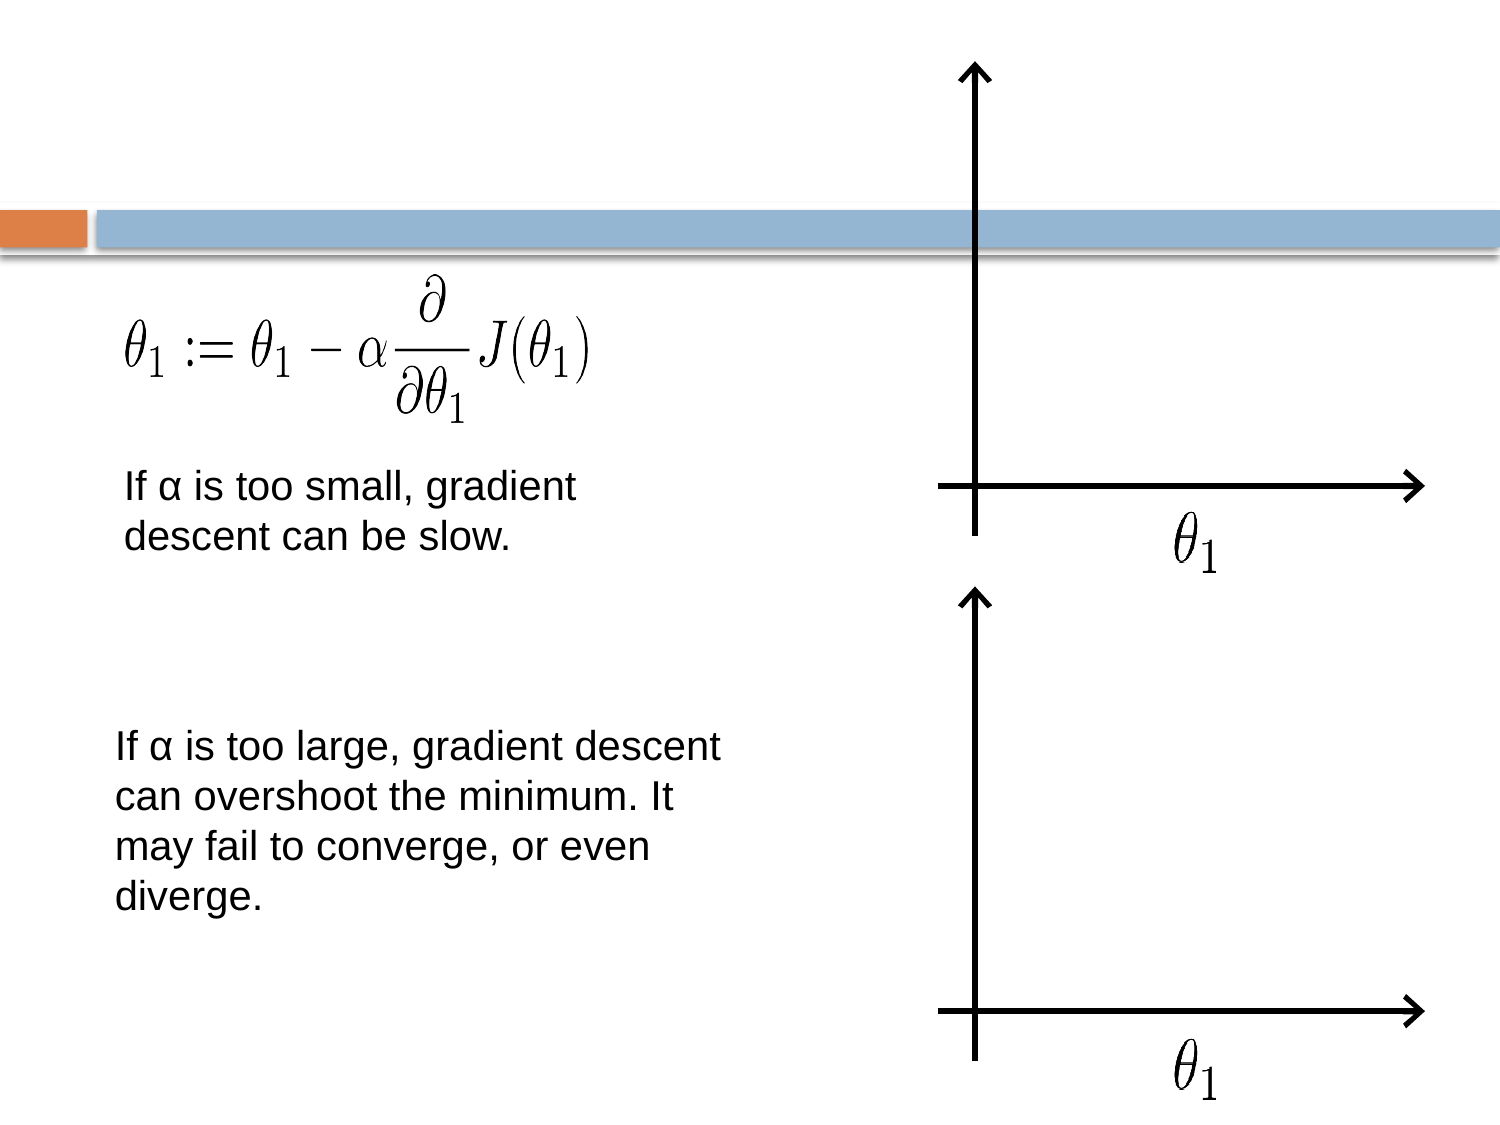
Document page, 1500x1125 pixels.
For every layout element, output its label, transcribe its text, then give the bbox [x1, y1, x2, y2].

text_box If α is too small, gradient descent can be slow. [108, 451, 747, 566]
picture [1174, 1037, 1216, 1101]
text_box If α is too large, gradient descent can overshoot the minimum. It may fail to converge, or even diverge. [99, 711, 738, 926]
picture [125, 274, 588, 423]
picture [1174, 510, 1216, 573]
